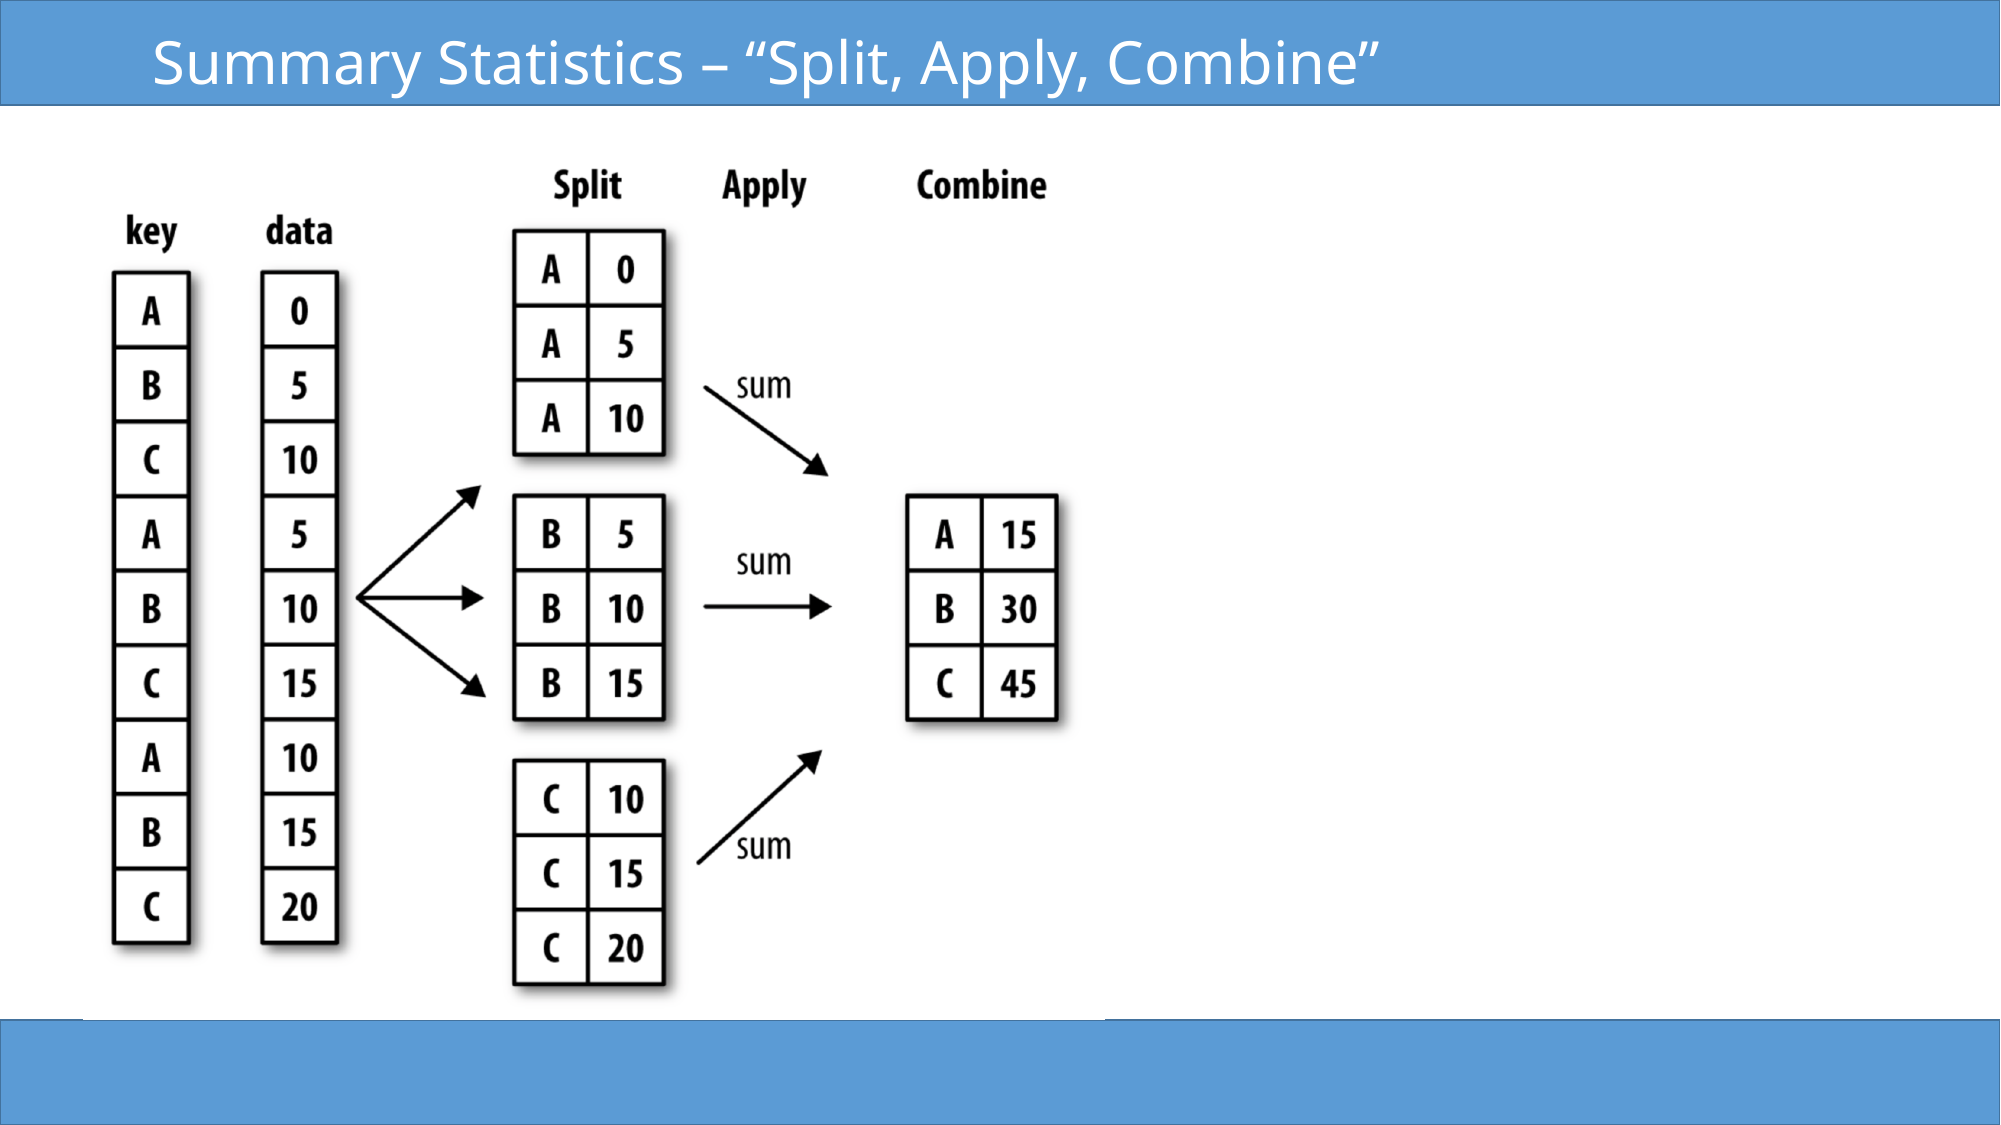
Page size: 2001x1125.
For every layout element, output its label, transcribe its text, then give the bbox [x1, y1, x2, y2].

text_box [0, 1019, 2000, 1125]
title Summary Statistics – “Split, Apply, Combine” [137, 24, 1863, 106]
text_box [0, 0, 2000, 106]
picture [83, 138, 1105, 1020]
